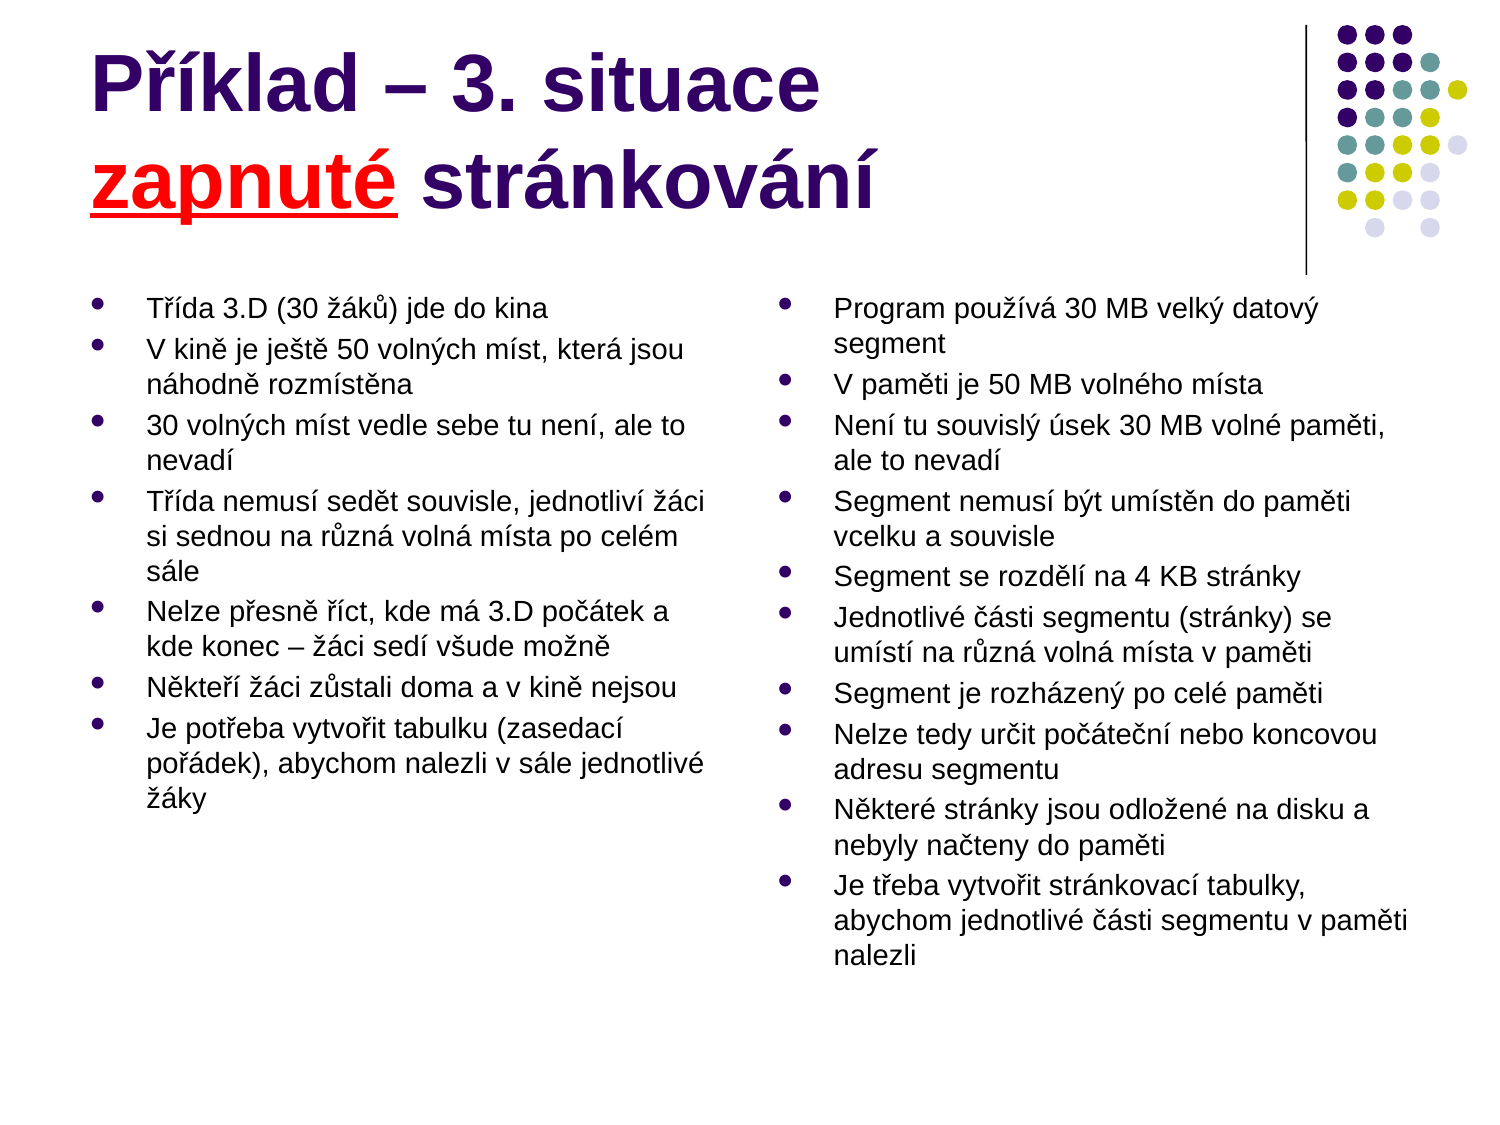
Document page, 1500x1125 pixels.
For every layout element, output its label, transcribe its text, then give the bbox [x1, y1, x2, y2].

list Program používá 30 MB velký datový segment V paměti je 50 MB volného místa Není tu souvislý úsek 30 MB volné paměti, ale to nevadí Segment nemusí být umístěn do paměti vcelku a souvisle Segment se rozdělí na 4 KB stránky Jednotlivé části segmentu (stránky) se umístí na různá volná místa v paměti Segment je rozházený po celé paměti Nelze tedy určit počáteční nebo koncovou adresu segmentu Některé stránky jsou odložené na disku a nebyly načteny do paměti Je třeba vytvořit stránkovací tabulky, abychom jednotlivé části segmentu v paměti nalezli [762, 282, 1425, 1006]
title Příklad – 3. situace zapnuté stránkování [75, 20, 1313, 233]
list Třída 3.D (30 žáků) jde do kina V kině je ještě 50 volných míst, která jsou náhodně rozmístěna 30 volných míst vedle sebe tu není, ale to nevadí Třída nemusí sedět souvisle, jednotliví žáci si sednou na různá volná místa po celém sále Nelze přesně říct, kde má 3.D počátek a kde konec – žáci sedí všude možně Někteří žáci zůstali doma a v kině nejsou Je potřeba vytvořit tabulku (zasedací pořádek), abychom nalezli v sále jednotlivé žáky [75, 282, 738, 1006]
